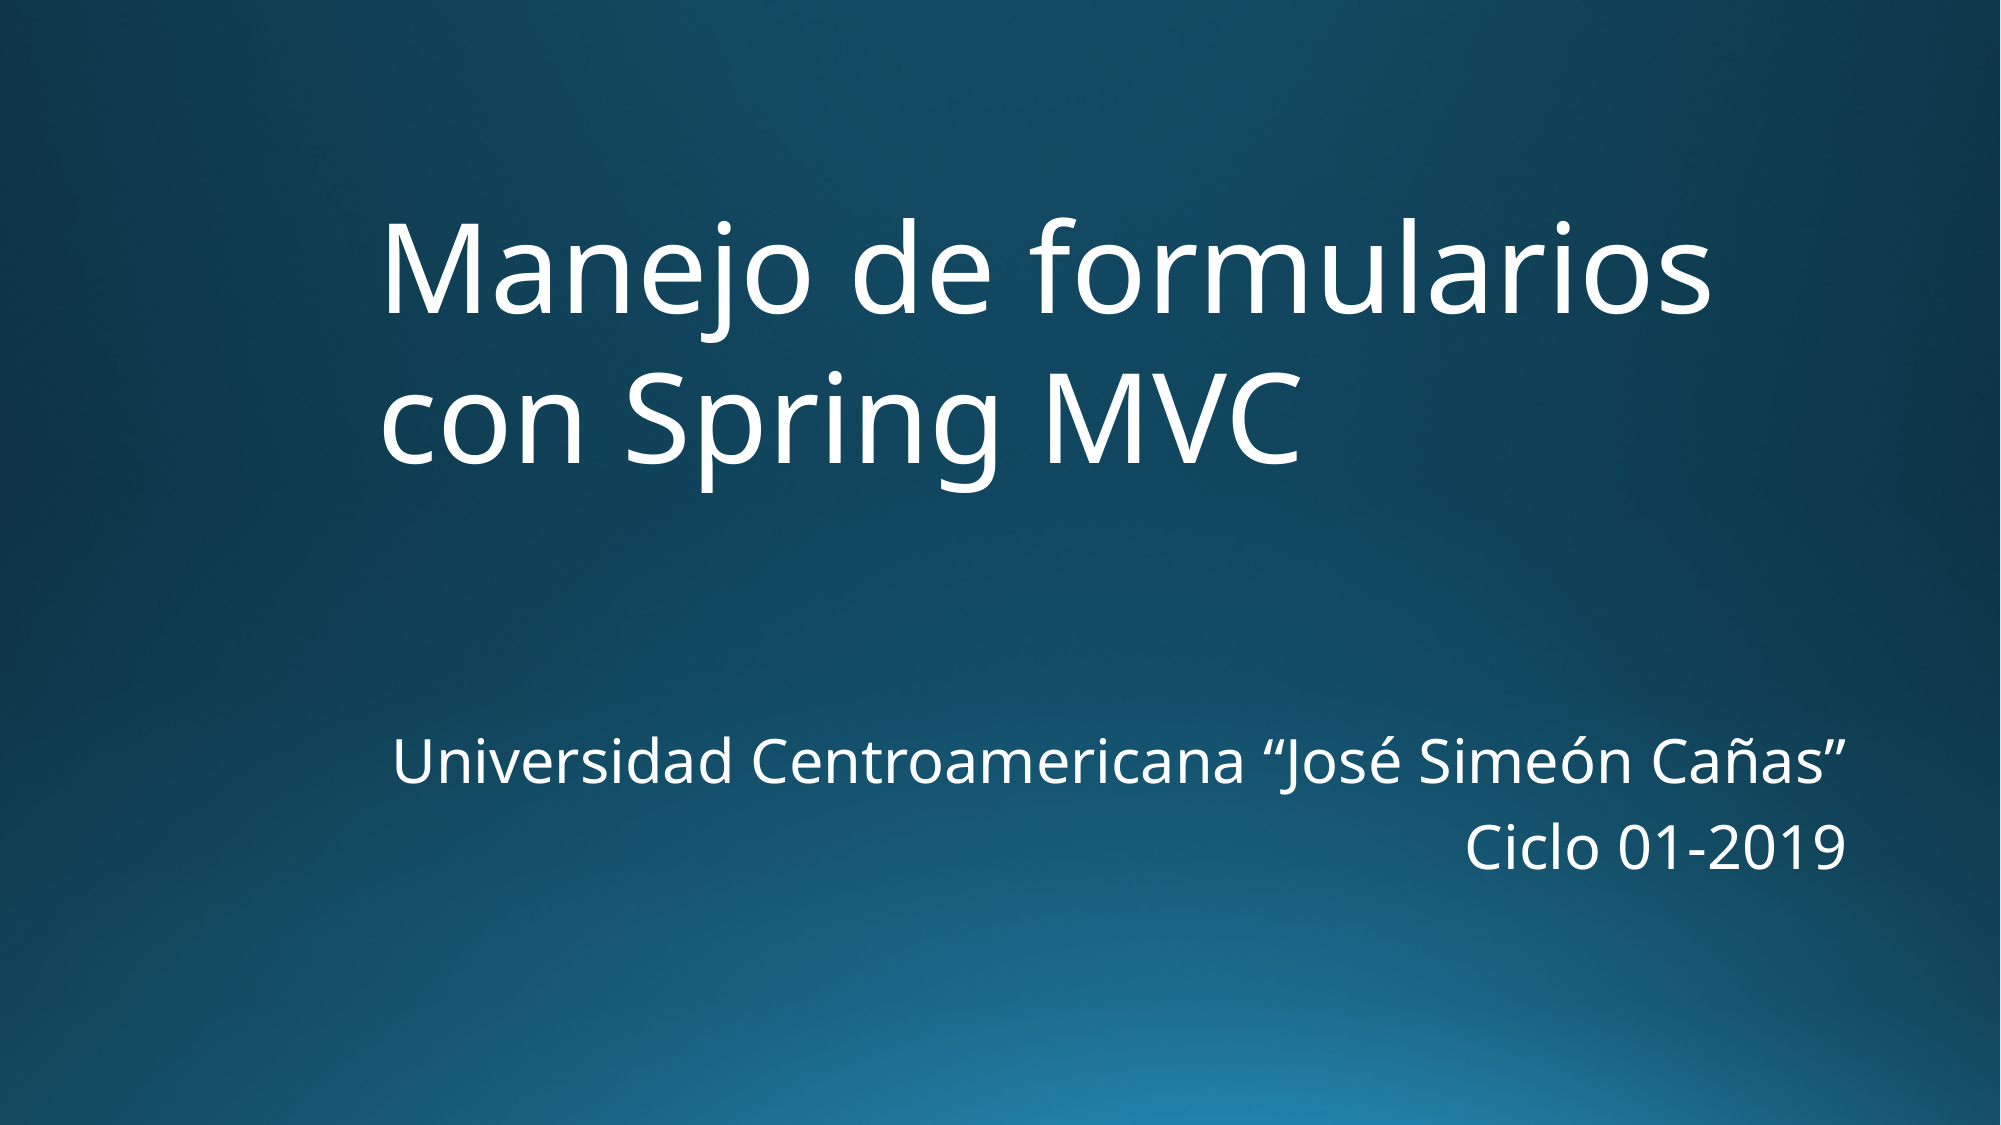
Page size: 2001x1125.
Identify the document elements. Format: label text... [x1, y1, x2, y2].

subtitle Universidad Centroamericana “José Simeón Cañas” Ciclo 01-2019 [362, 714, 1863, 891]
text_box Manejo de formularios con Spring MVC [362, 181, 1863, 496]
picture [0, 0, 2001, 1125]
